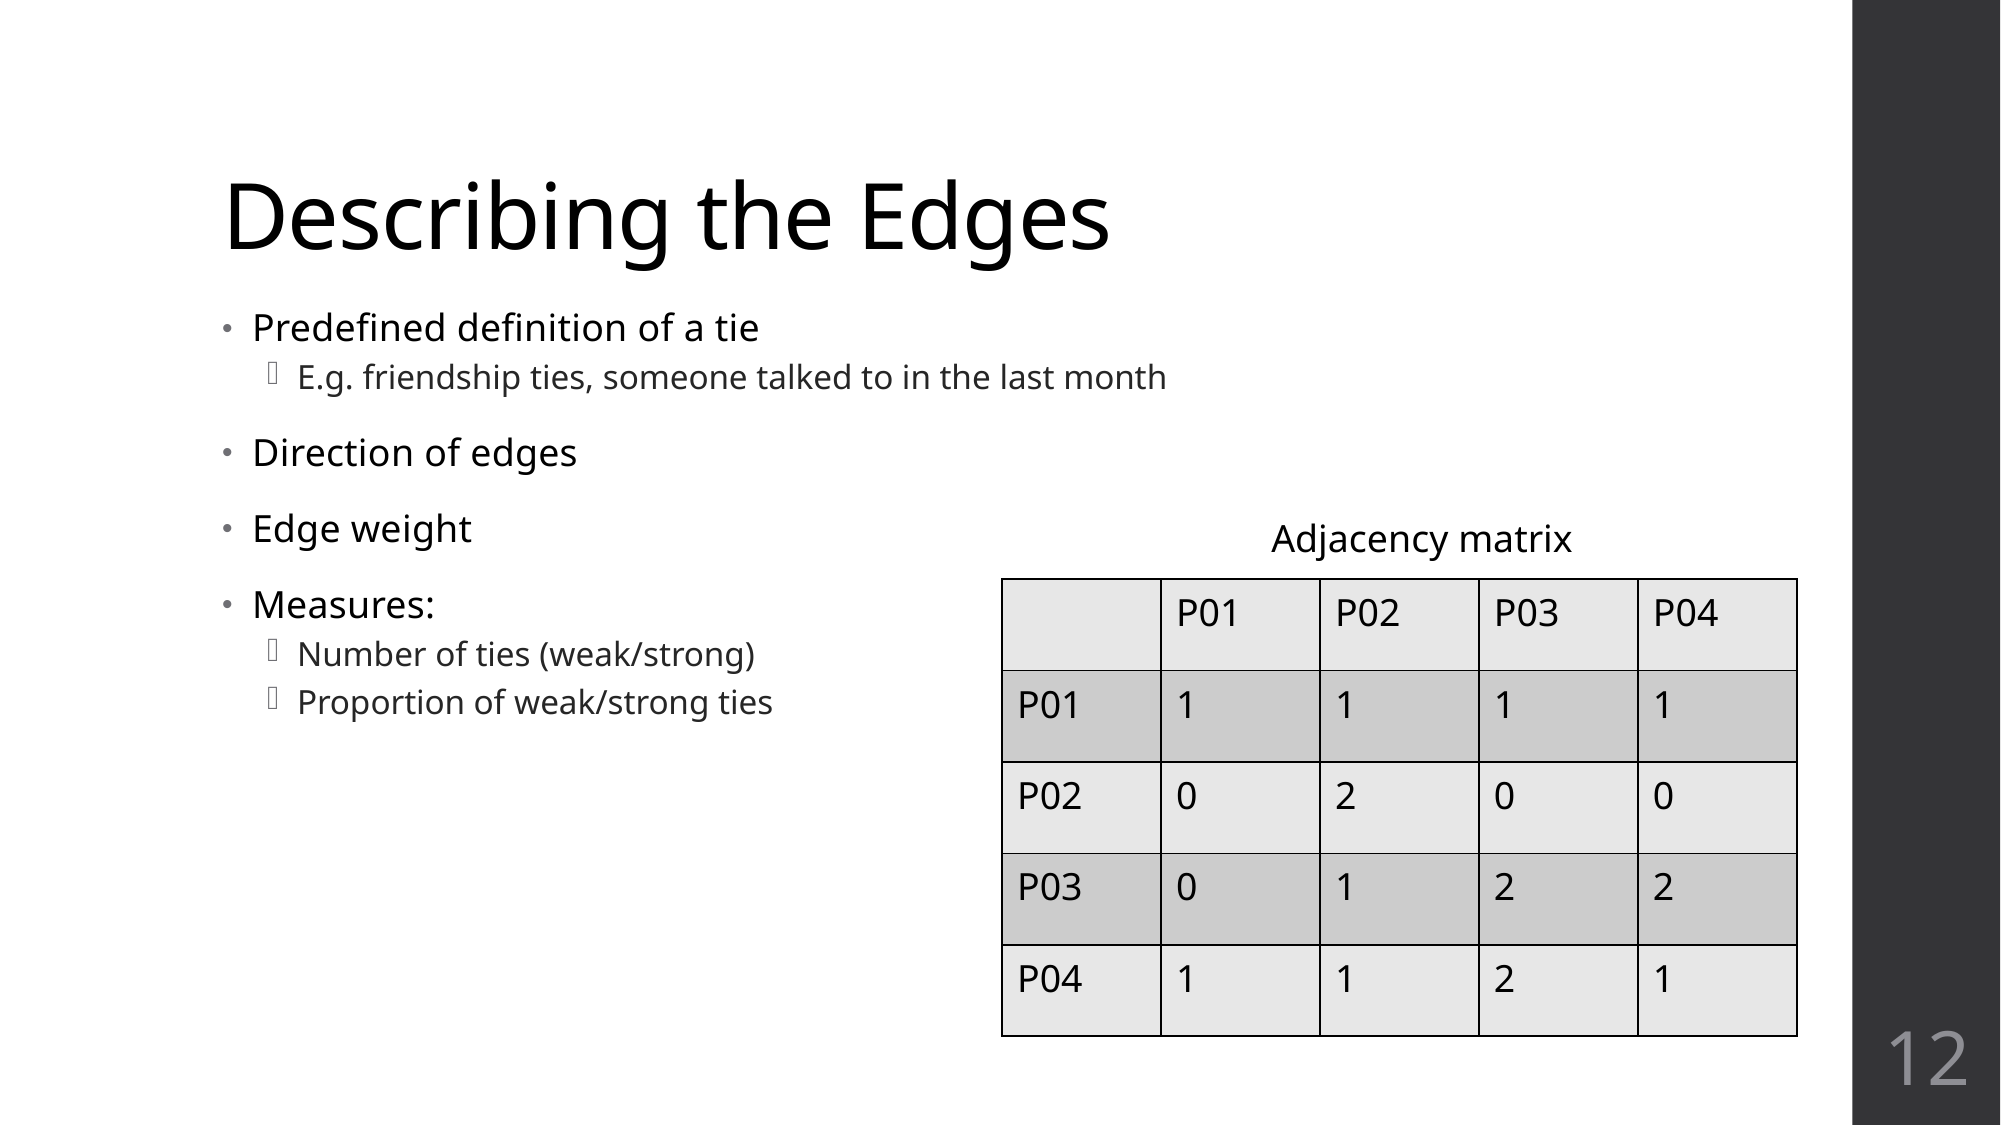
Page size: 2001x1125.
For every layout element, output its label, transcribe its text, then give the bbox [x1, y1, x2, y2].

table_cell 1 [1480, 671, 1637, 761]
slide_number 12 [1852, 1012, 2000, 1110]
table_cell 0 [1480, 763, 1637, 853]
table_cell P02 [1003, 763, 1160, 853]
table_cell 1 [1162, 671, 1319, 761]
table_cell 0 [1162, 763, 1319, 853]
table_cell 0 [1162, 854, 1319, 944]
table_cell 2 [1321, 763, 1478, 853]
table_header P01 [1162, 580, 1319, 670]
text_box Adjacency matrix [1256, 507, 1606, 567]
table_cell 2 [1480, 946, 1637, 1035]
table_cell 1 [1321, 946, 1478, 1035]
table_cell 1 [1162, 946, 1319, 1035]
table_header P03 [1480, 580, 1637, 670]
table_cell P03 [1003, 854, 1160, 944]
table_cell 2 [1480, 854, 1637, 944]
table_cell 0 [1639, 763, 1796, 853]
table_header [1003, 580, 1160, 670]
title Describing the Edges [206, 60, 1797, 278]
table_header P04 [1639, 580, 1796, 670]
table_cell 1 [1639, 946, 1796, 1035]
table_header P02 [1321, 580, 1478, 670]
table_cell 1 [1321, 854, 1478, 944]
table_cell 2 [1639, 854, 1796, 944]
table_cell P01 [1003, 671, 1160, 761]
list Predefined definition of a tie E.g. friendship ties, someone talked to in the last month Direction of edges Edge weight Measures: Number of ties (weak/strong) Proportion of weak/strong ties [206, 299, 1617, 1014]
table_cell 1 [1321, 671, 1478, 761]
table_cell 1 [1639, 671, 1796, 761]
table_cell P04 [1003, 946, 1160, 1035]
